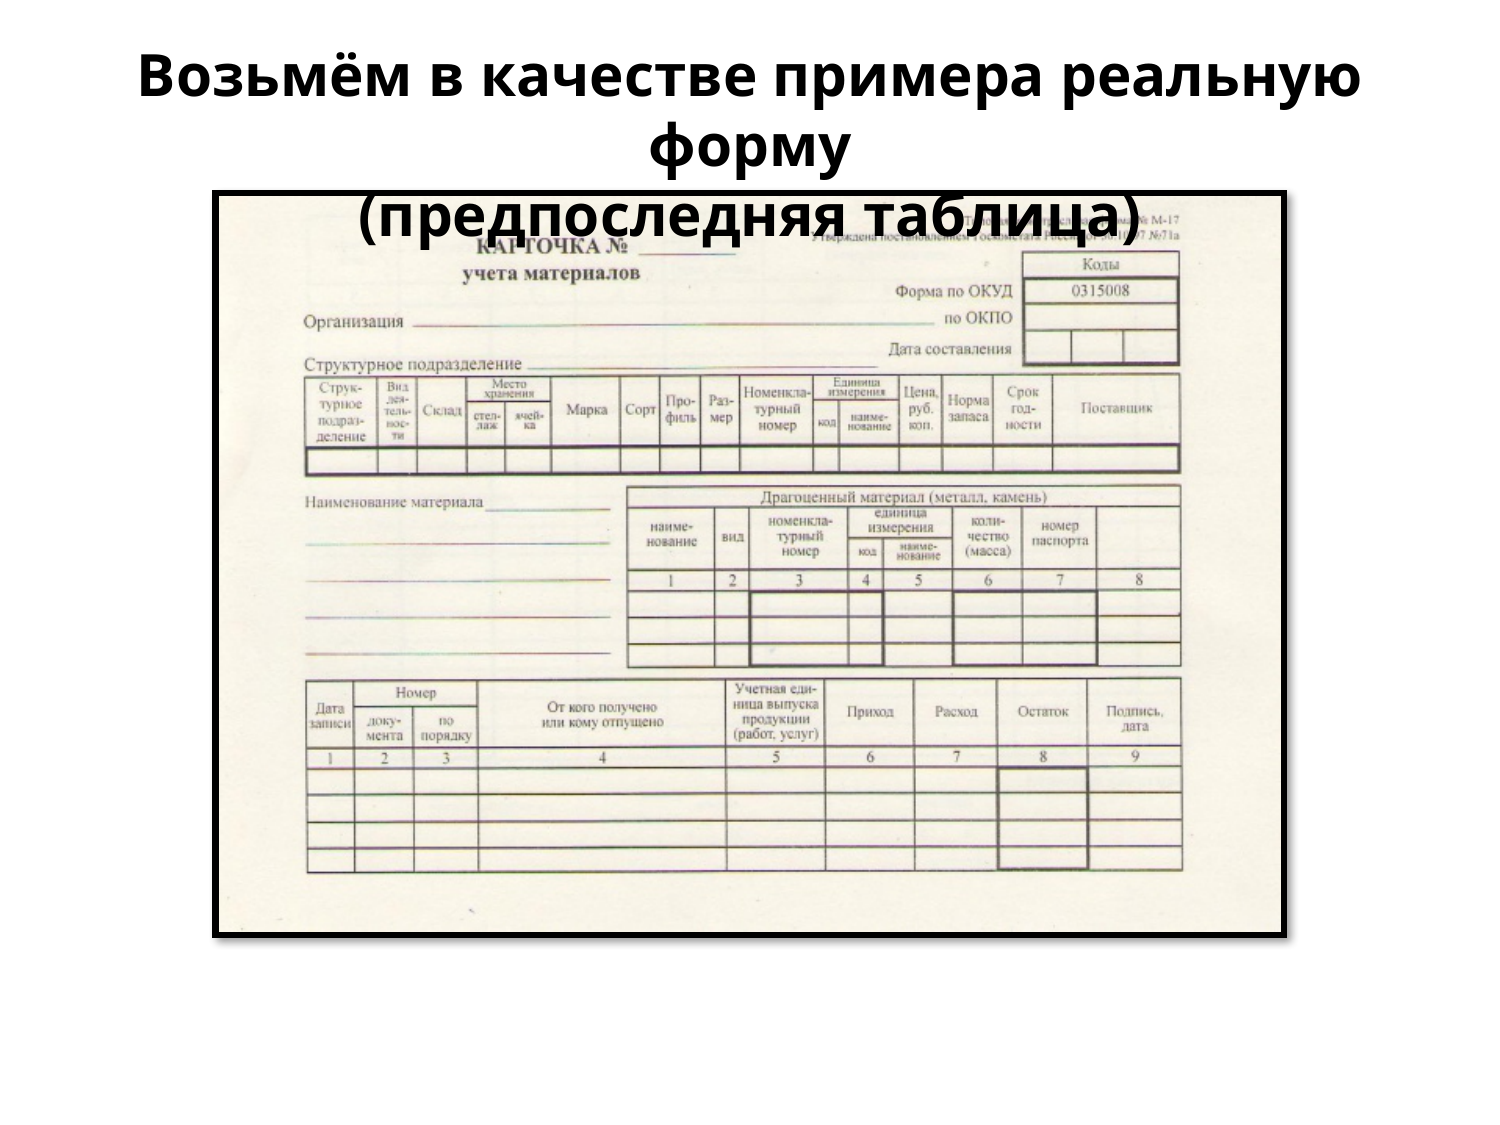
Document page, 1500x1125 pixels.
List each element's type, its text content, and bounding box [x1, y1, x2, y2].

text_box Возьмём в качестве примера реальную форму (предпоследняя таблица) [17, 30, 1483, 256]
picture [218, 195, 1282, 933]
